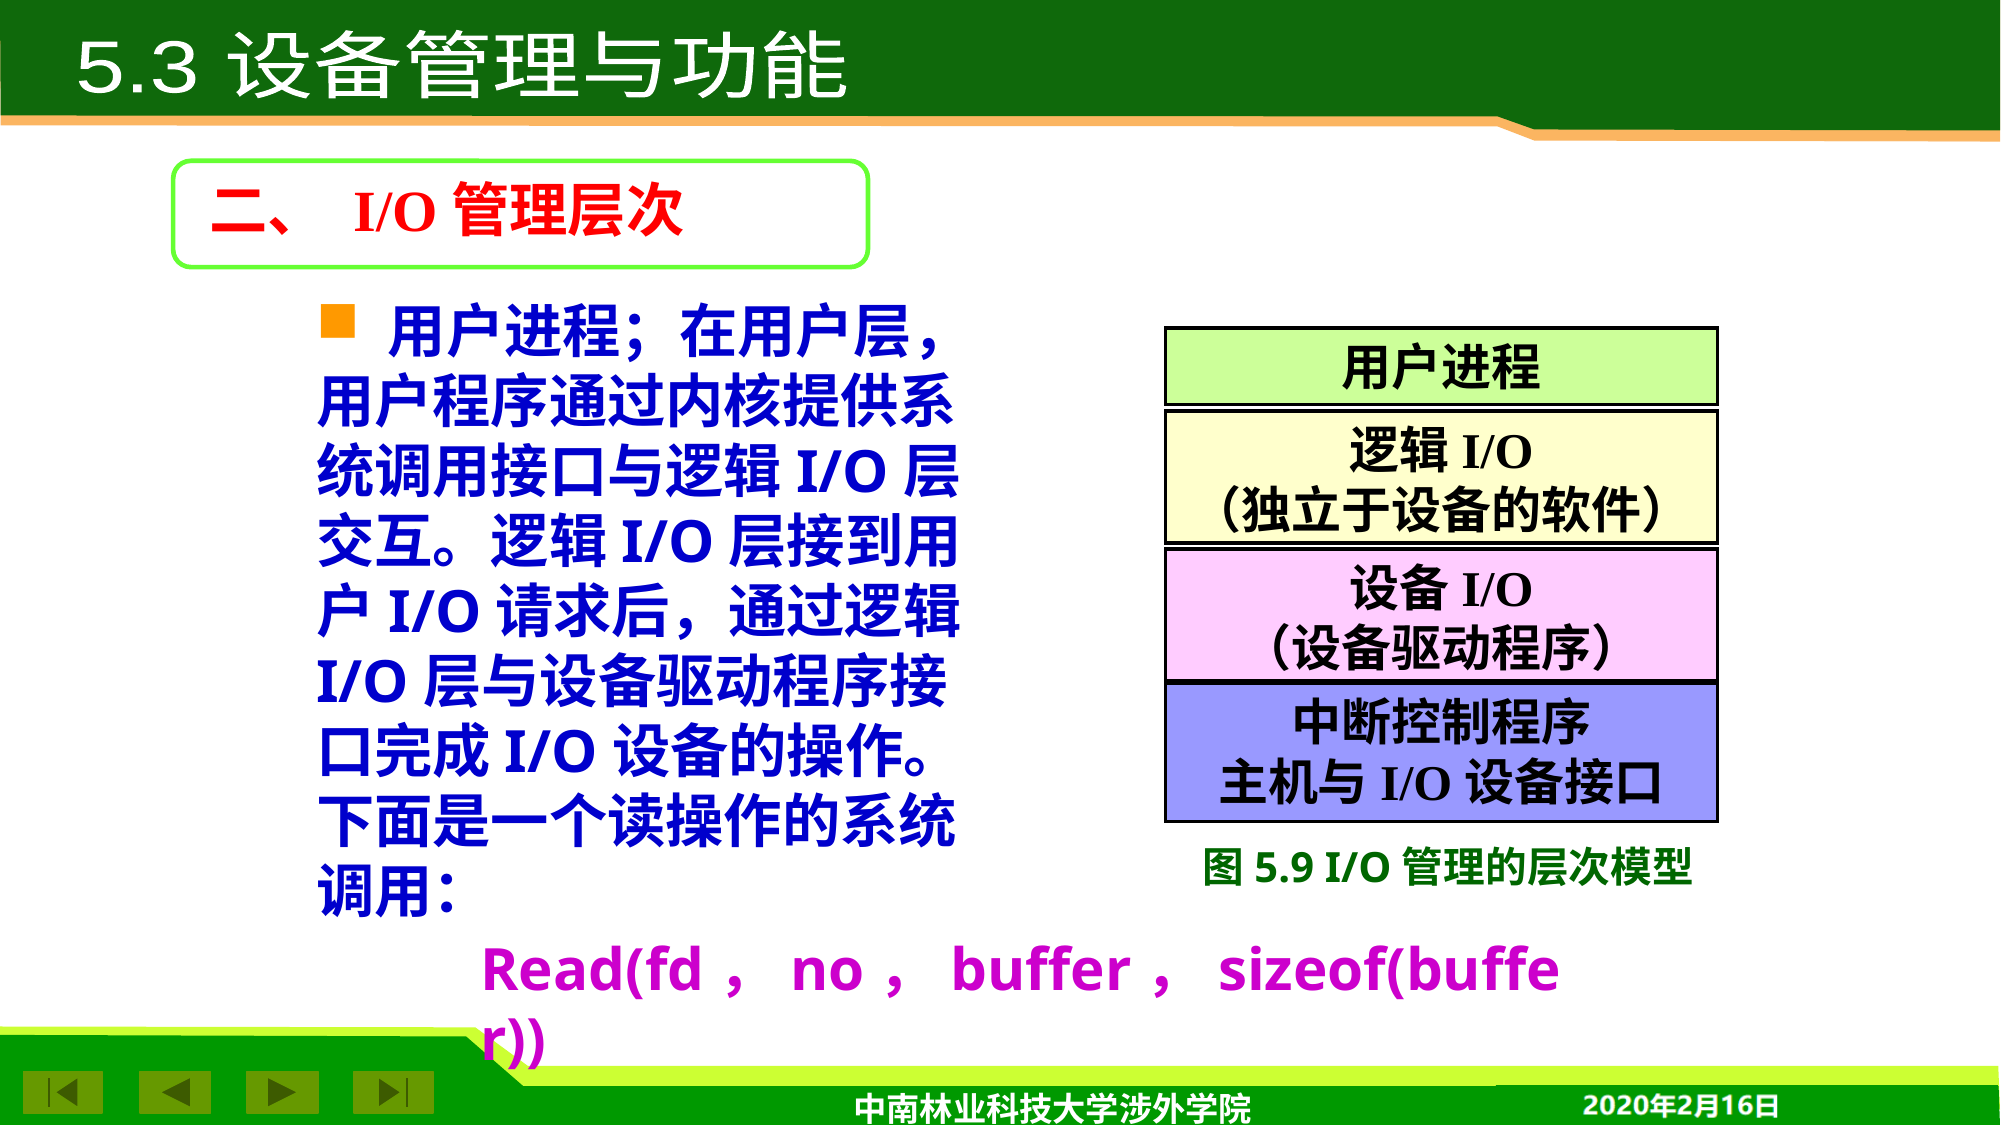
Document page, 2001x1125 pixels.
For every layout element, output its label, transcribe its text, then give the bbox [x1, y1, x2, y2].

text_box Read(fd，no，buffer，sizeof(buffer)) [465, 924, 1588, 1080]
text_box [173, 160, 868, 268]
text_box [1165, 327, 1718, 822]
text_box 图5.9 I/O管理的层次模型 [1141, 833, 1756, 917]
text_box 二、 I/O管理层次 [194, 165, 939, 250]
text_box 用户进程；在用户层，用户程序通过内核提供系统调用接口与逻辑I/O层交互。逻辑I/O层接到用户I/O请求后，通过逻辑I/O层与设备驱动程序接口完成I/O设备的操作。下面是一个读操作的系统调用： [301, 286, 999, 932]
